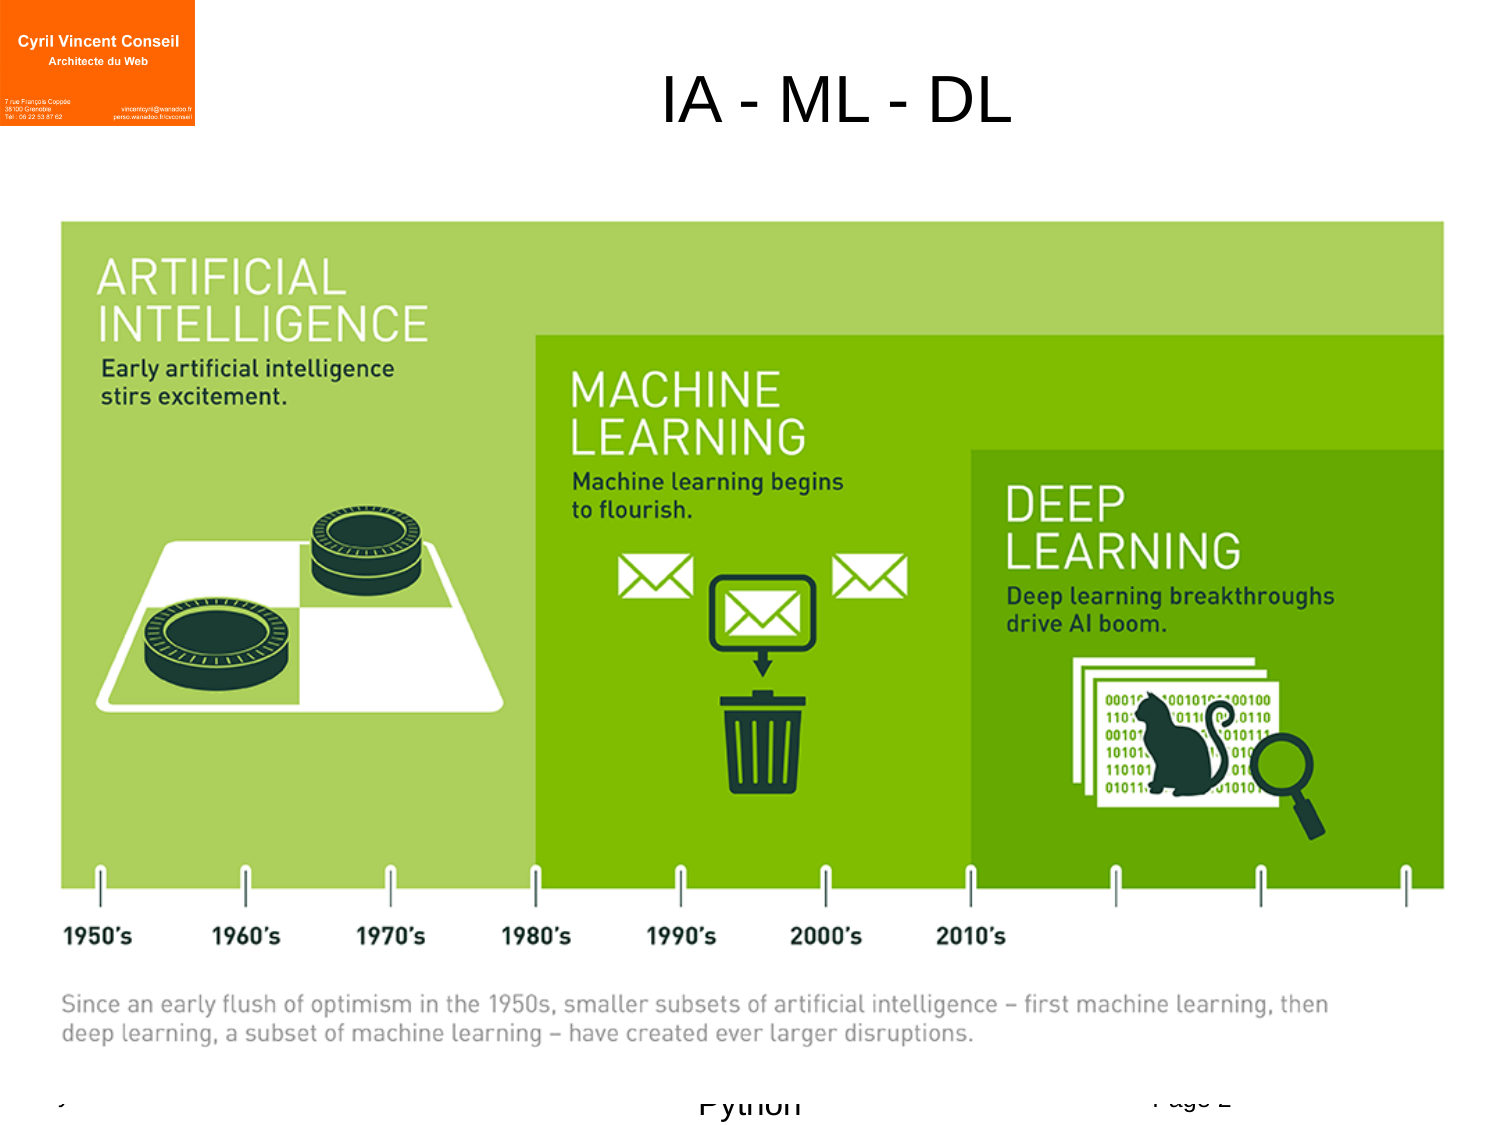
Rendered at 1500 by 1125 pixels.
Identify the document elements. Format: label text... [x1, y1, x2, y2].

picture [0, 148, 1500, 1104]
picture [0, 0, 195, 126]
title IA - ML - DL [194, 2, 1480, 147]
